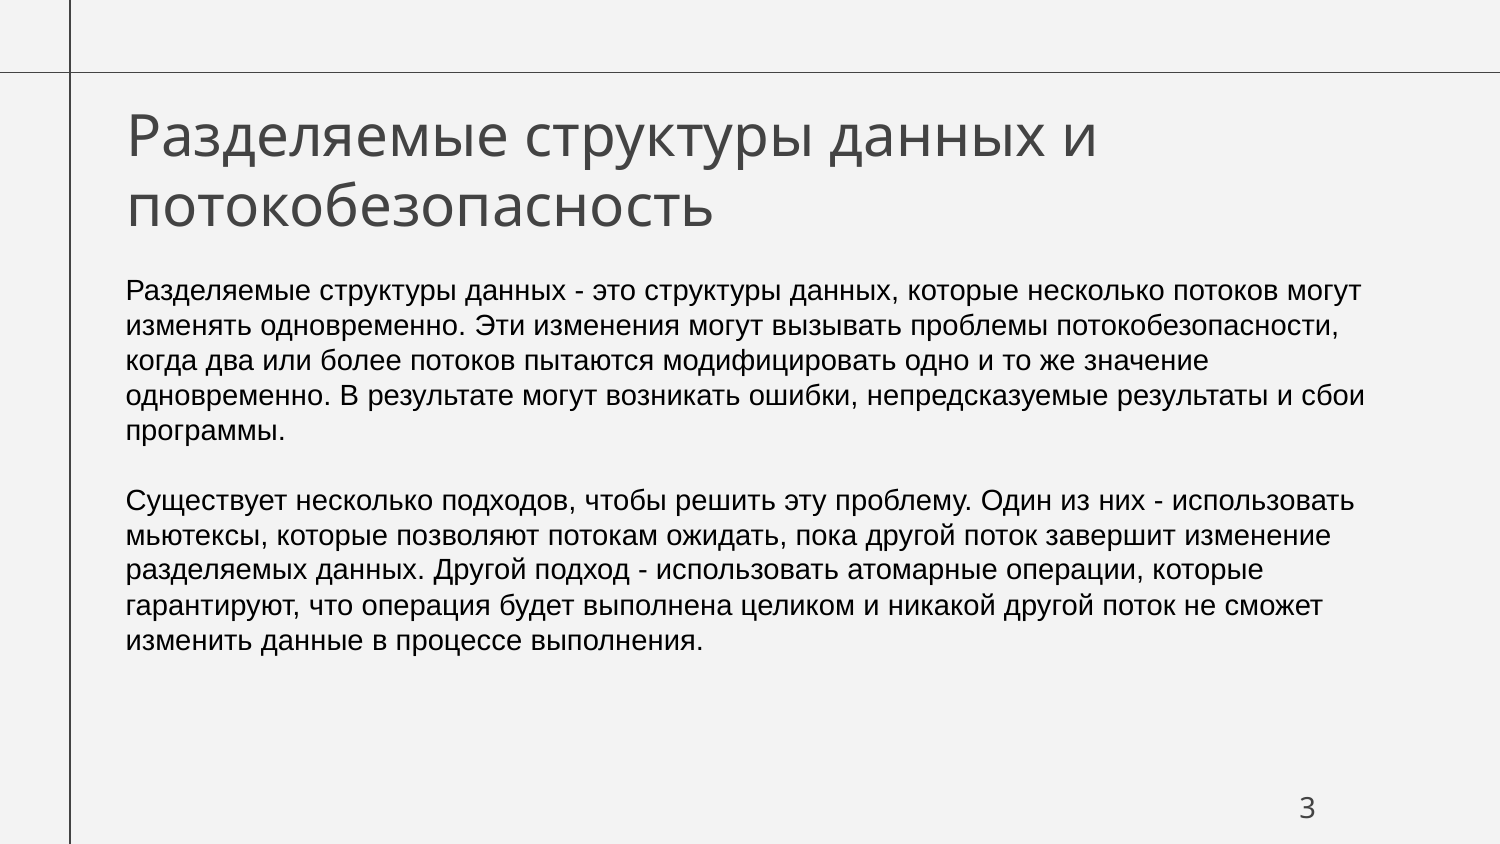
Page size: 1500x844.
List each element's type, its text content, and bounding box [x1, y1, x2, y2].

text_box Разделяемые структуры данных - это структуры данных, которые несколько потоков могут изменять одновременно. Эти изменения могут вызывать проблемы потокобезопасности, когда два или более потоков пытаются модифицировать одно и то же значение одновременно. В результате могут возникать ошибки, непредсказуемые результаты и сбои программы. Существует несколько подходов, чтобы решить эту проблему. Один из них - использовать мьютексы, которые позволяют потокам ожидать, пока другой поток завершит изменение разделяемых данных. Другой подход - использовать атомарные операции, которые гарантируют, что операция будет выполнена целиком и никакой другой поток не сможет изменить данные в процессе выполнения. [110, 263, 1413, 664]
slide_number 3 [1241, 773, 1332, 839]
title Разделяемые структуры данных и потокобезопасность [110, 83, 1413, 164]
